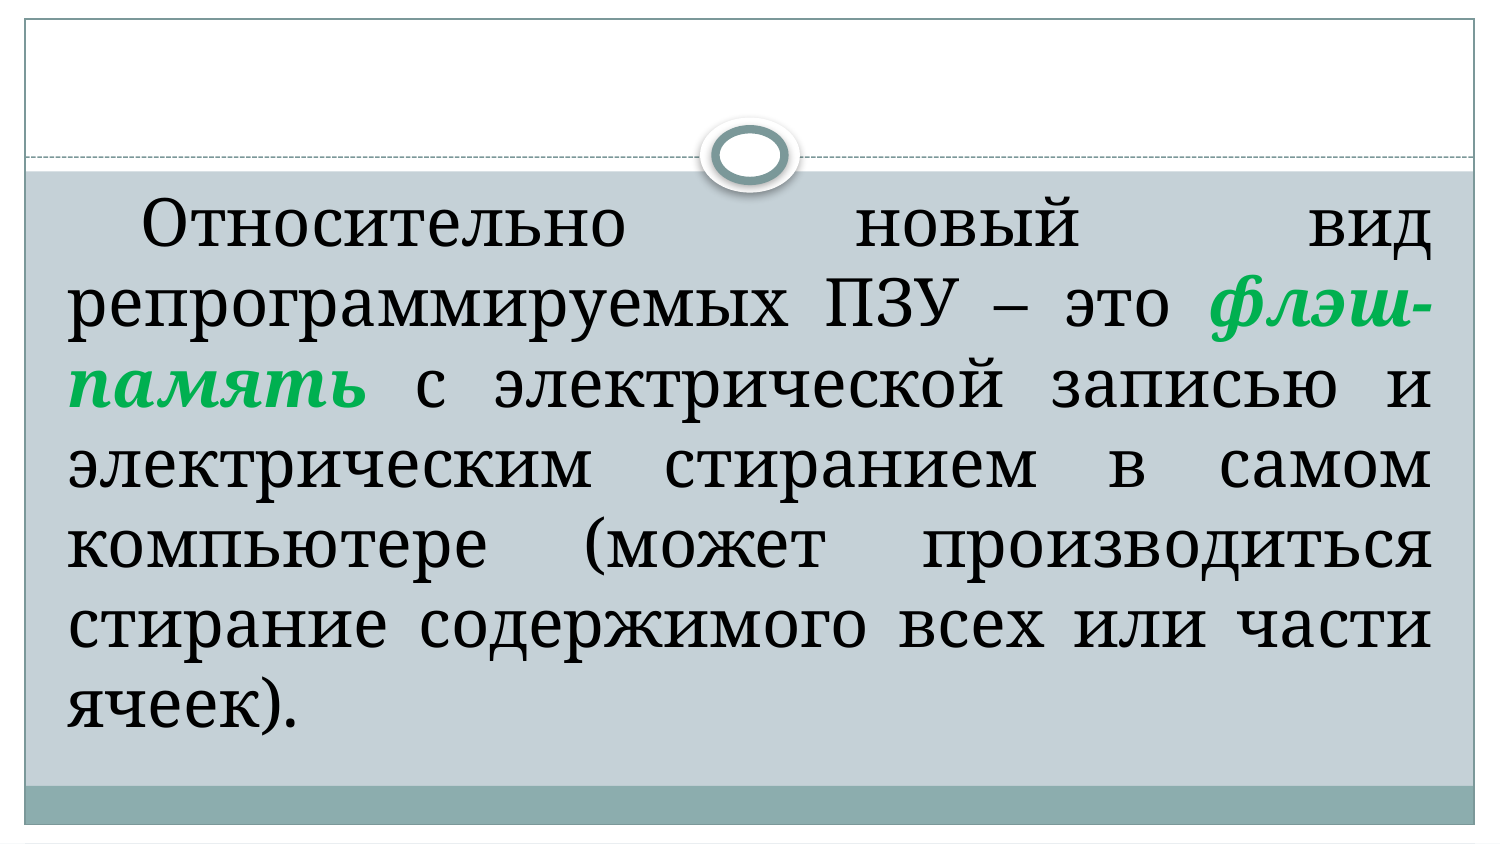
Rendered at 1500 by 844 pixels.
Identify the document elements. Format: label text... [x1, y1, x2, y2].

list Относительно новый вид репрограммируемых ПЗУ – это флэш-память с электрической записью и электрическим стиранием в самом компьютере (может производиться стирание содержимого всех или части ячеек). [53, 79, 1449, 816]
